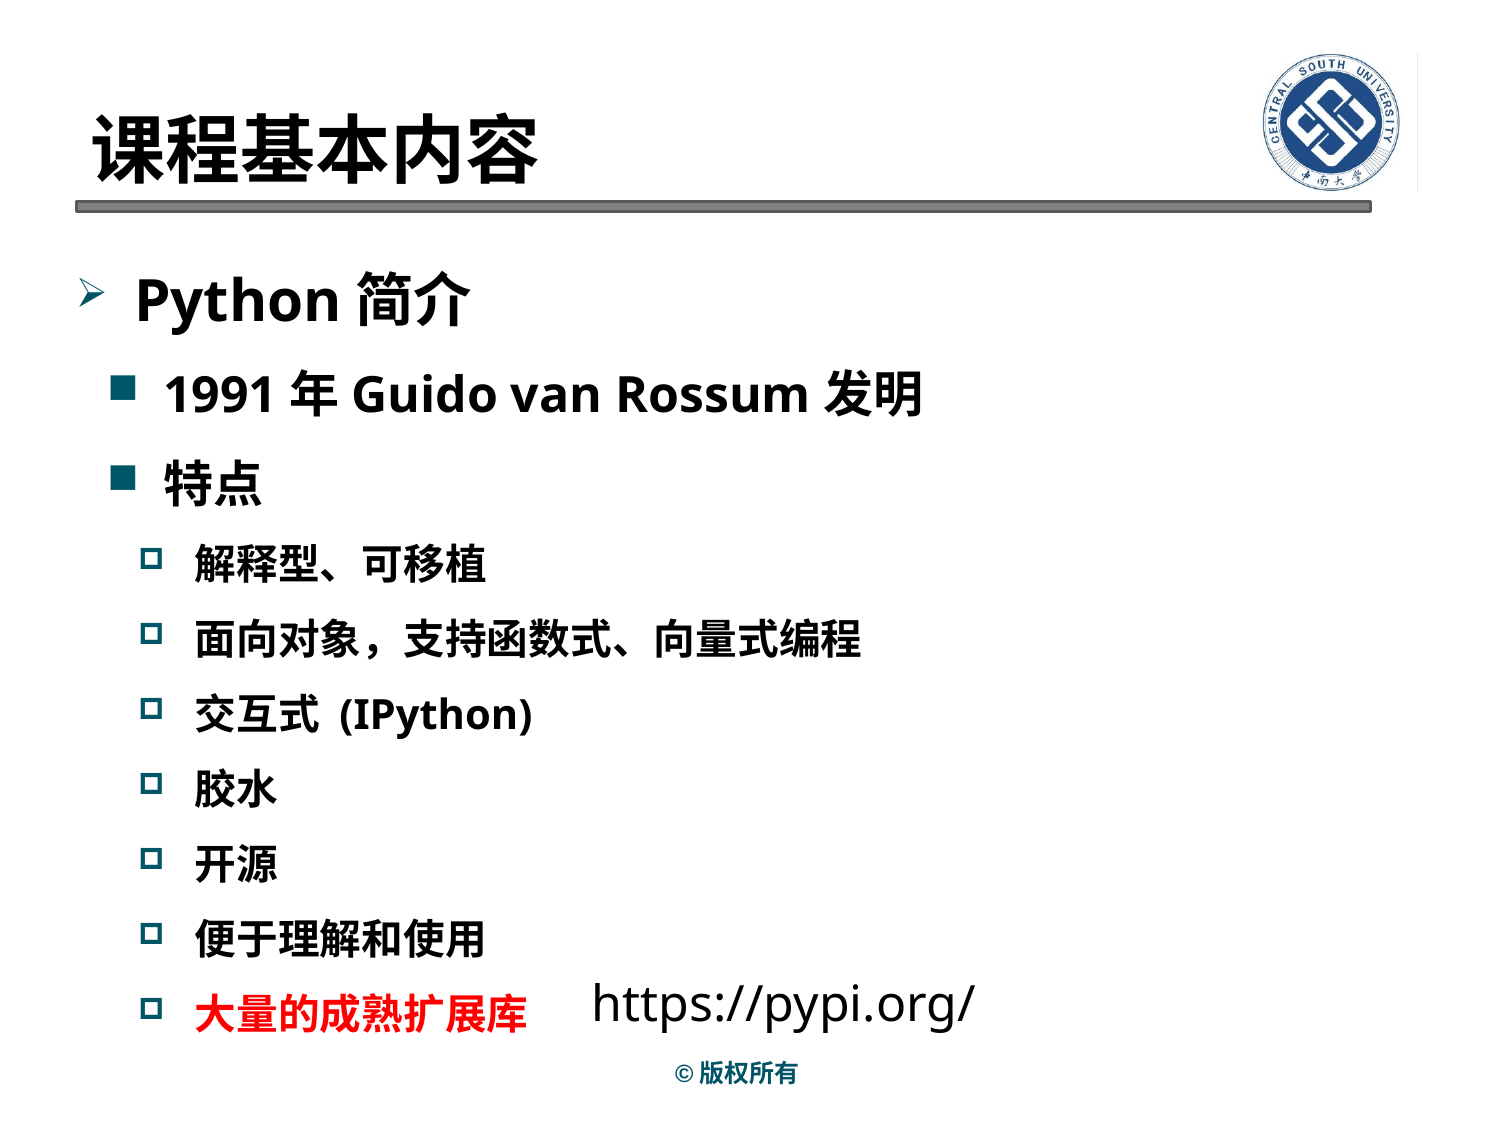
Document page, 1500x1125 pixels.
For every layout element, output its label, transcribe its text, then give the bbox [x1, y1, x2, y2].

text_box https://pypi.org/ [576, 963, 991, 1039]
title 课程基本内容 [75, 12, 1354, 200]
picture [1354, 52, 1418, 192]
list Python简介 1991年Guido van Rossum发明 特点 解释型、可移植 面向对象，支持函数式、向量式编程 交互式 (IPython) 胶水 开源 便于理解和使用 大量的成熟扩展库 [60, 220, 1424, 1024]
